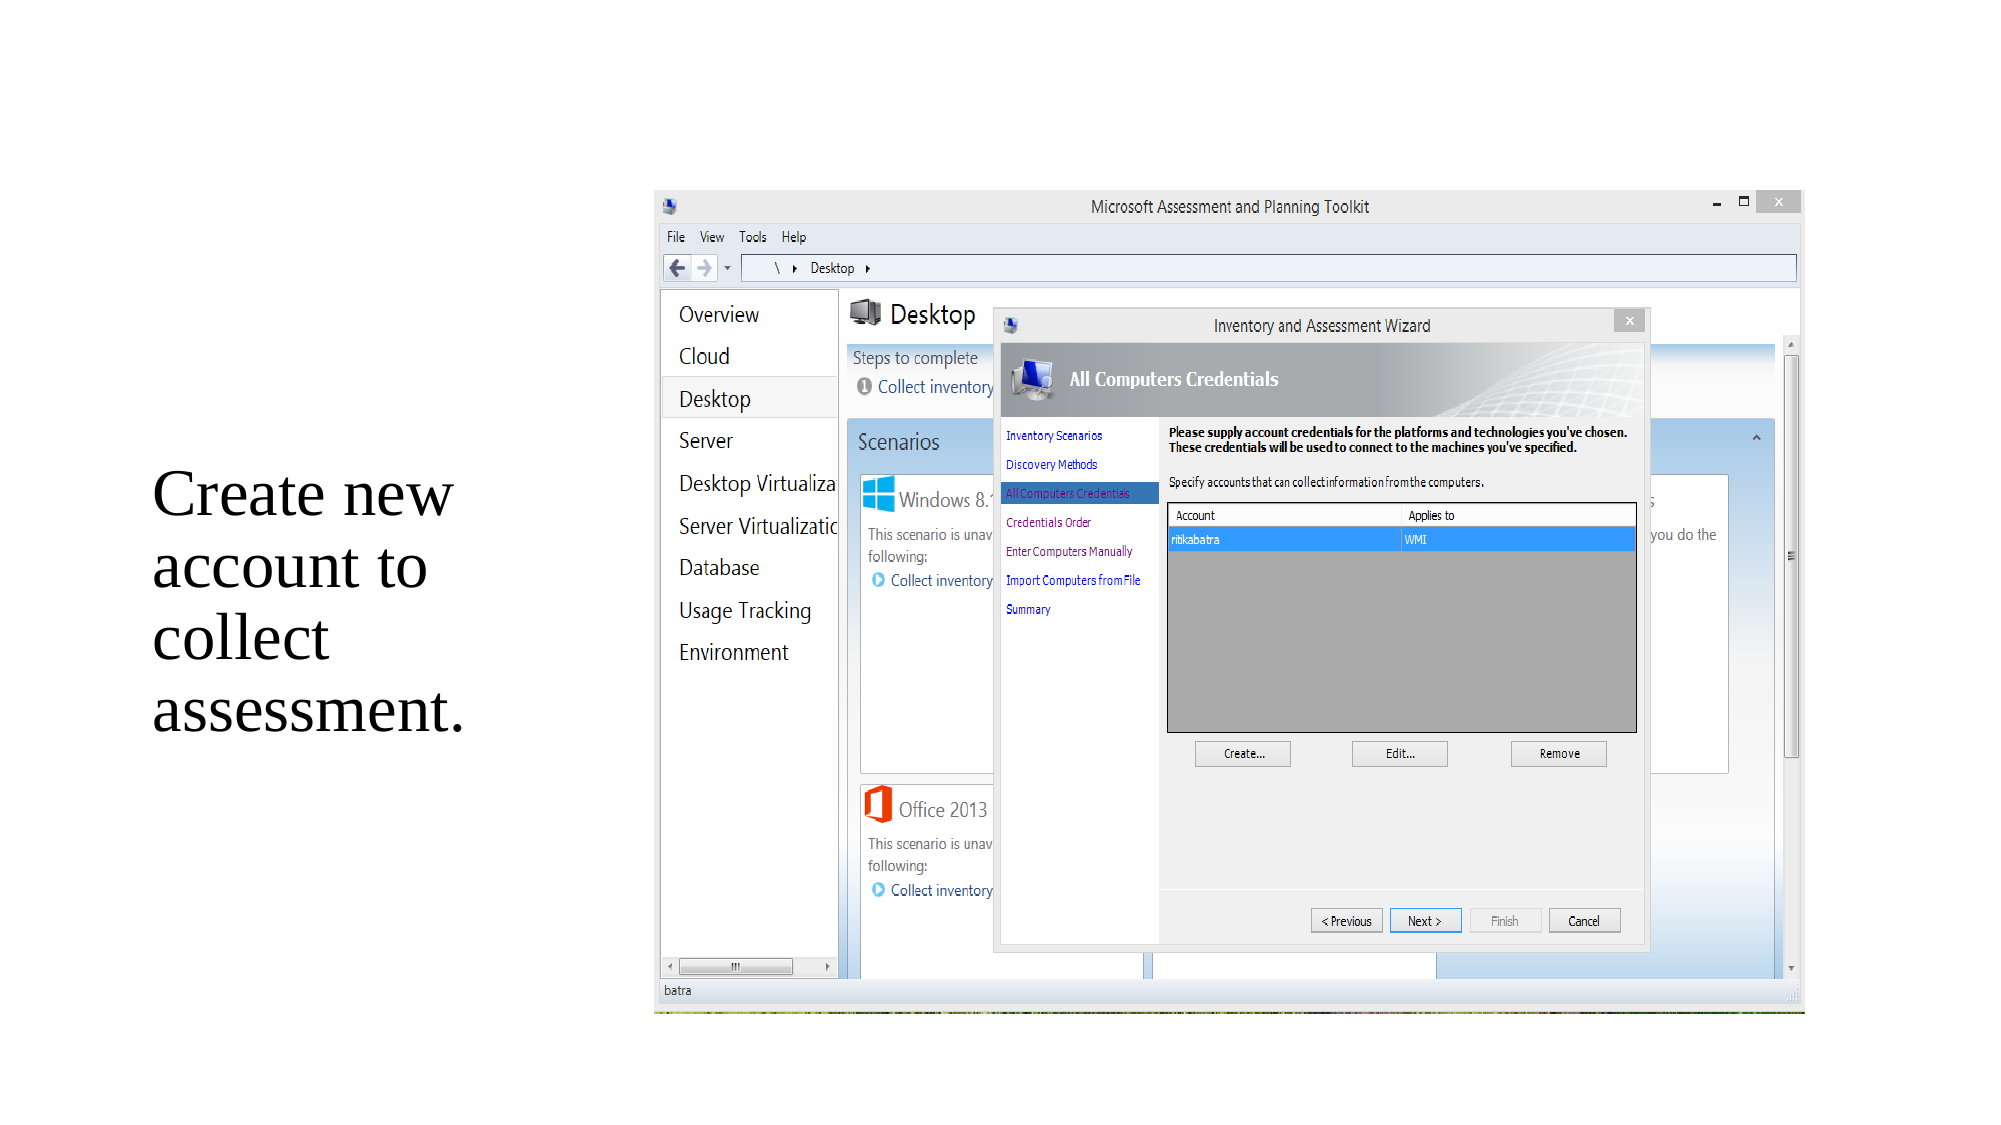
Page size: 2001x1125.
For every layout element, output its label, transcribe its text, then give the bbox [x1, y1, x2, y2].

title Create new account to collect assessment. [137, 190, 567, 1014]
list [654, 190, 1805, 1014]
